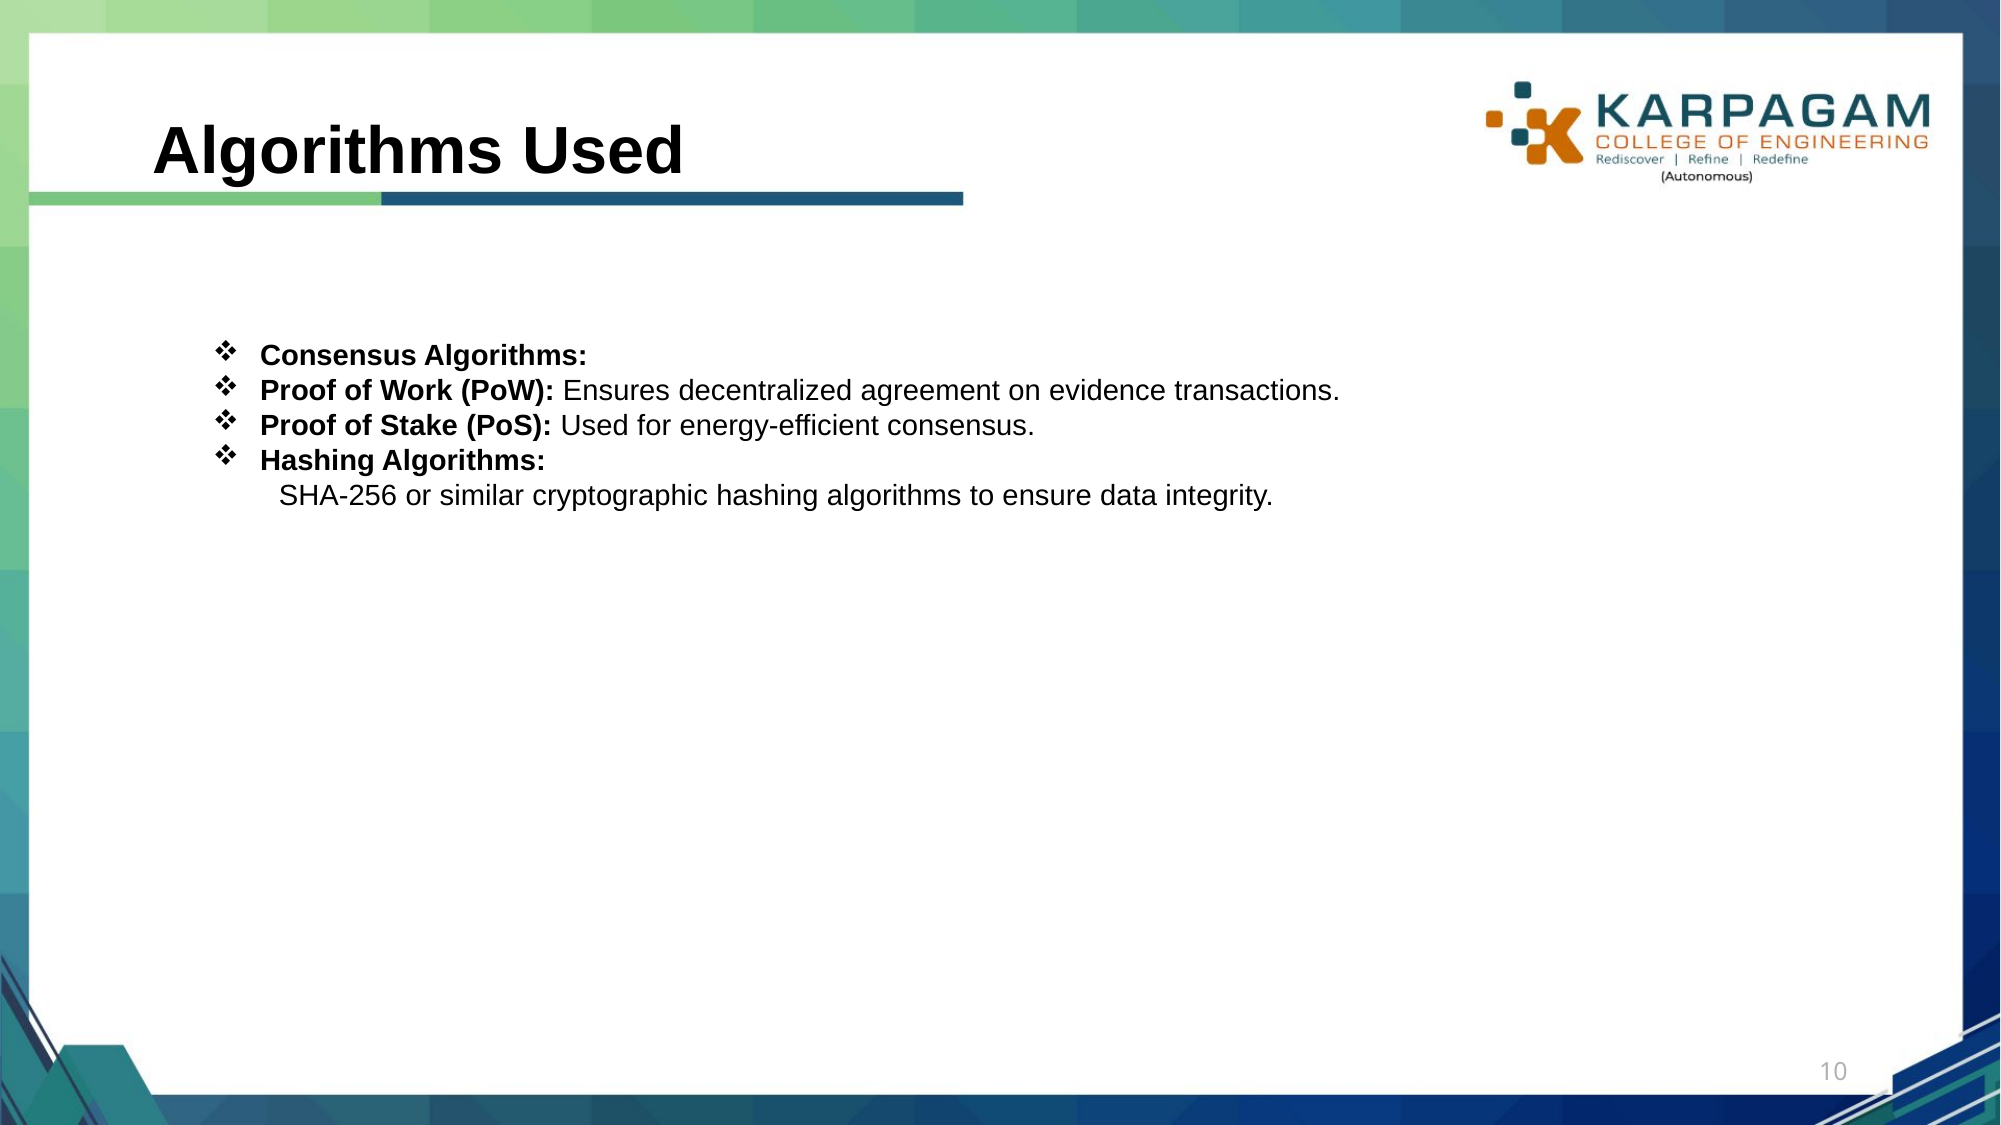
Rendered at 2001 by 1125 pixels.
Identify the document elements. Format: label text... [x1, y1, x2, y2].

slide_number 10 [1412, 1042, 1863, 1103]
picture [0, 0, 2001, 1125]
text_box Consensus Algorithms: Proof of Work (PoW): Ensures decentralized agreement on evidence transactions. Proof of Stake (PoS): Used for energy-efficient consensus. Hashing Algorithms: SHA-256 or similar cryptographic hashing algorithms to ensure data integrity. [198, 294, 1805, 951]
title Algorithms Used [137, 43, 1863, 261]
